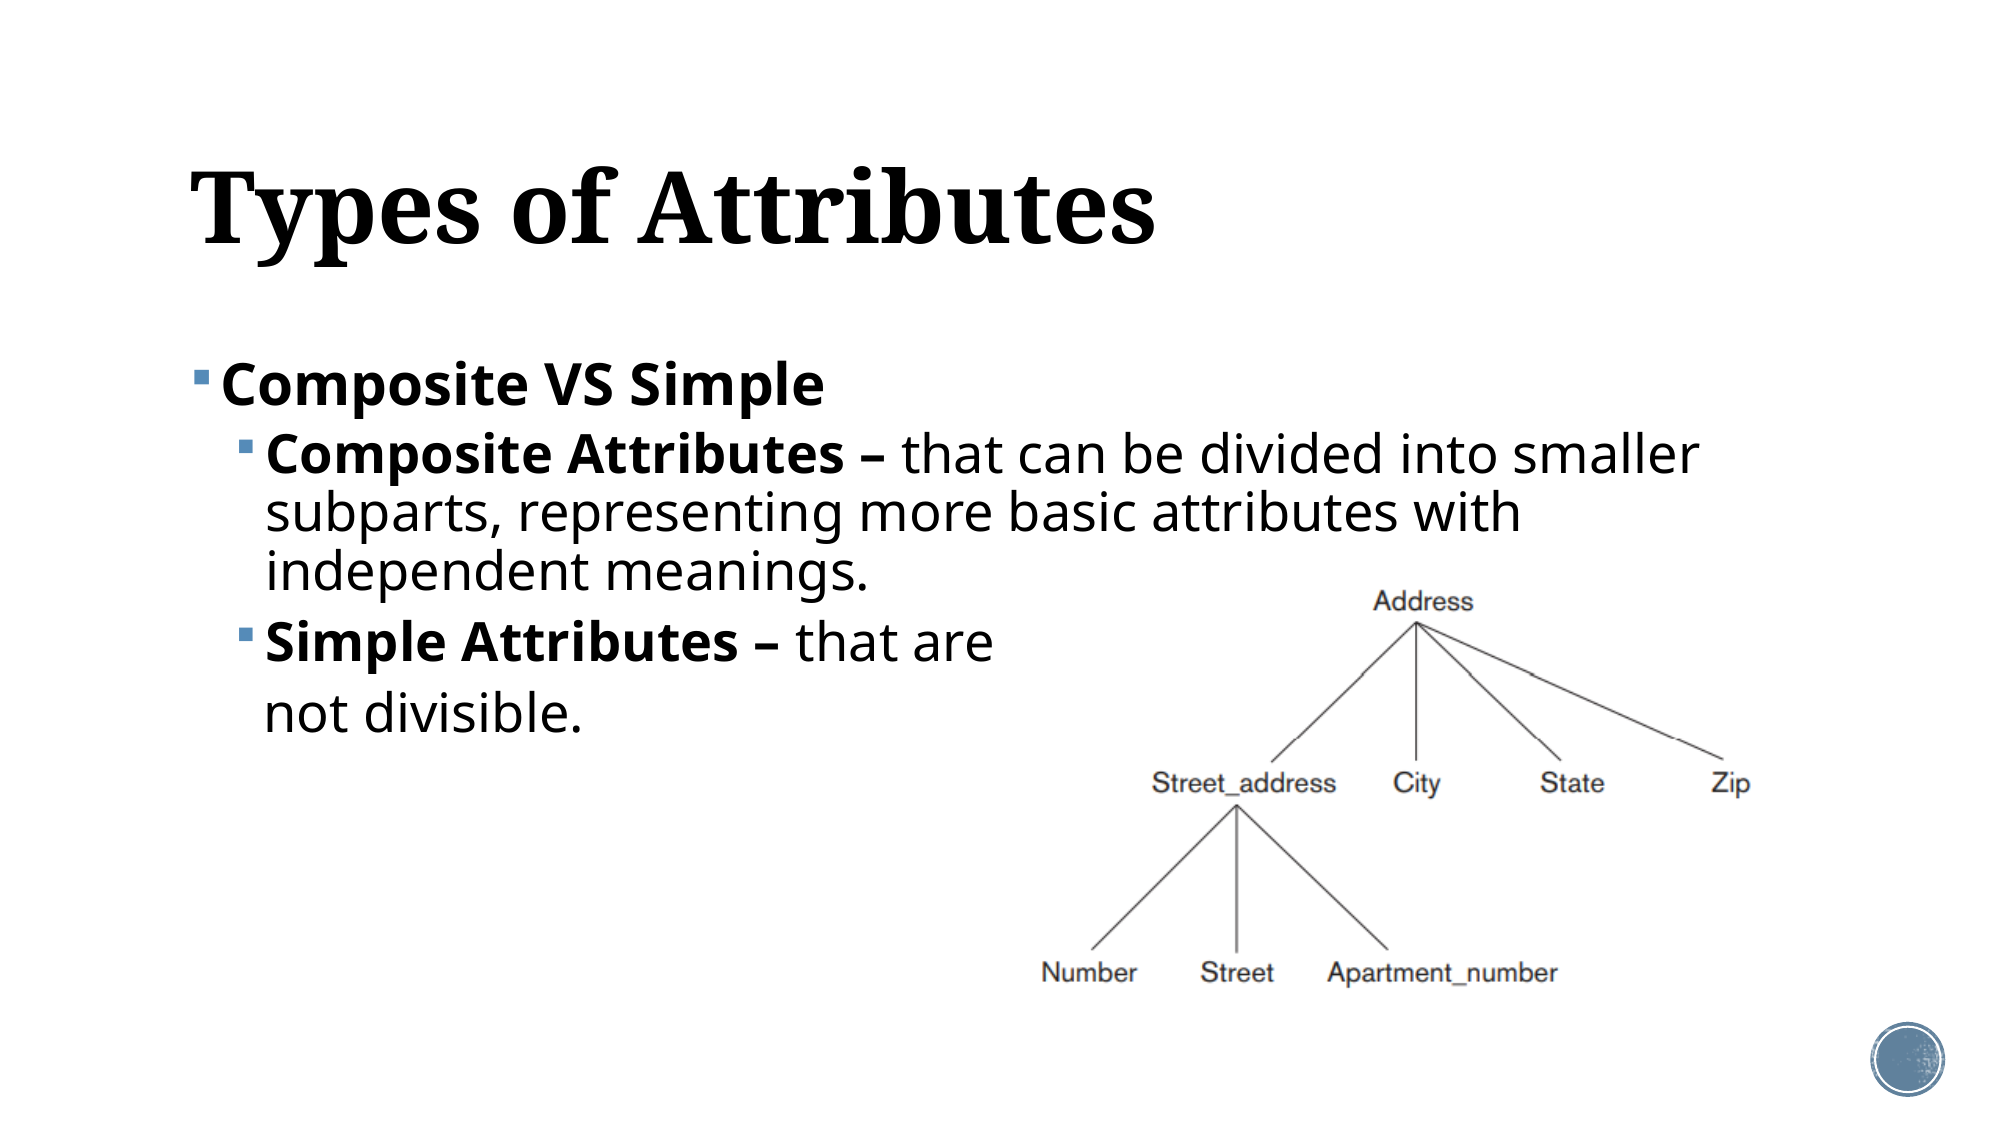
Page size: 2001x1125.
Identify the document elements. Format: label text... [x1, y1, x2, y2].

list Composite VS Simple Composite Attributes – that can be divided into smaller subparts, representing more basic attributes with independent meanings. Simple Attributes – that are not divisible. [175, 348, 1826, 1013]
title Types of Attributes [175, 79, 1826, 344]
picture [999, 562, 1818, 1032]
